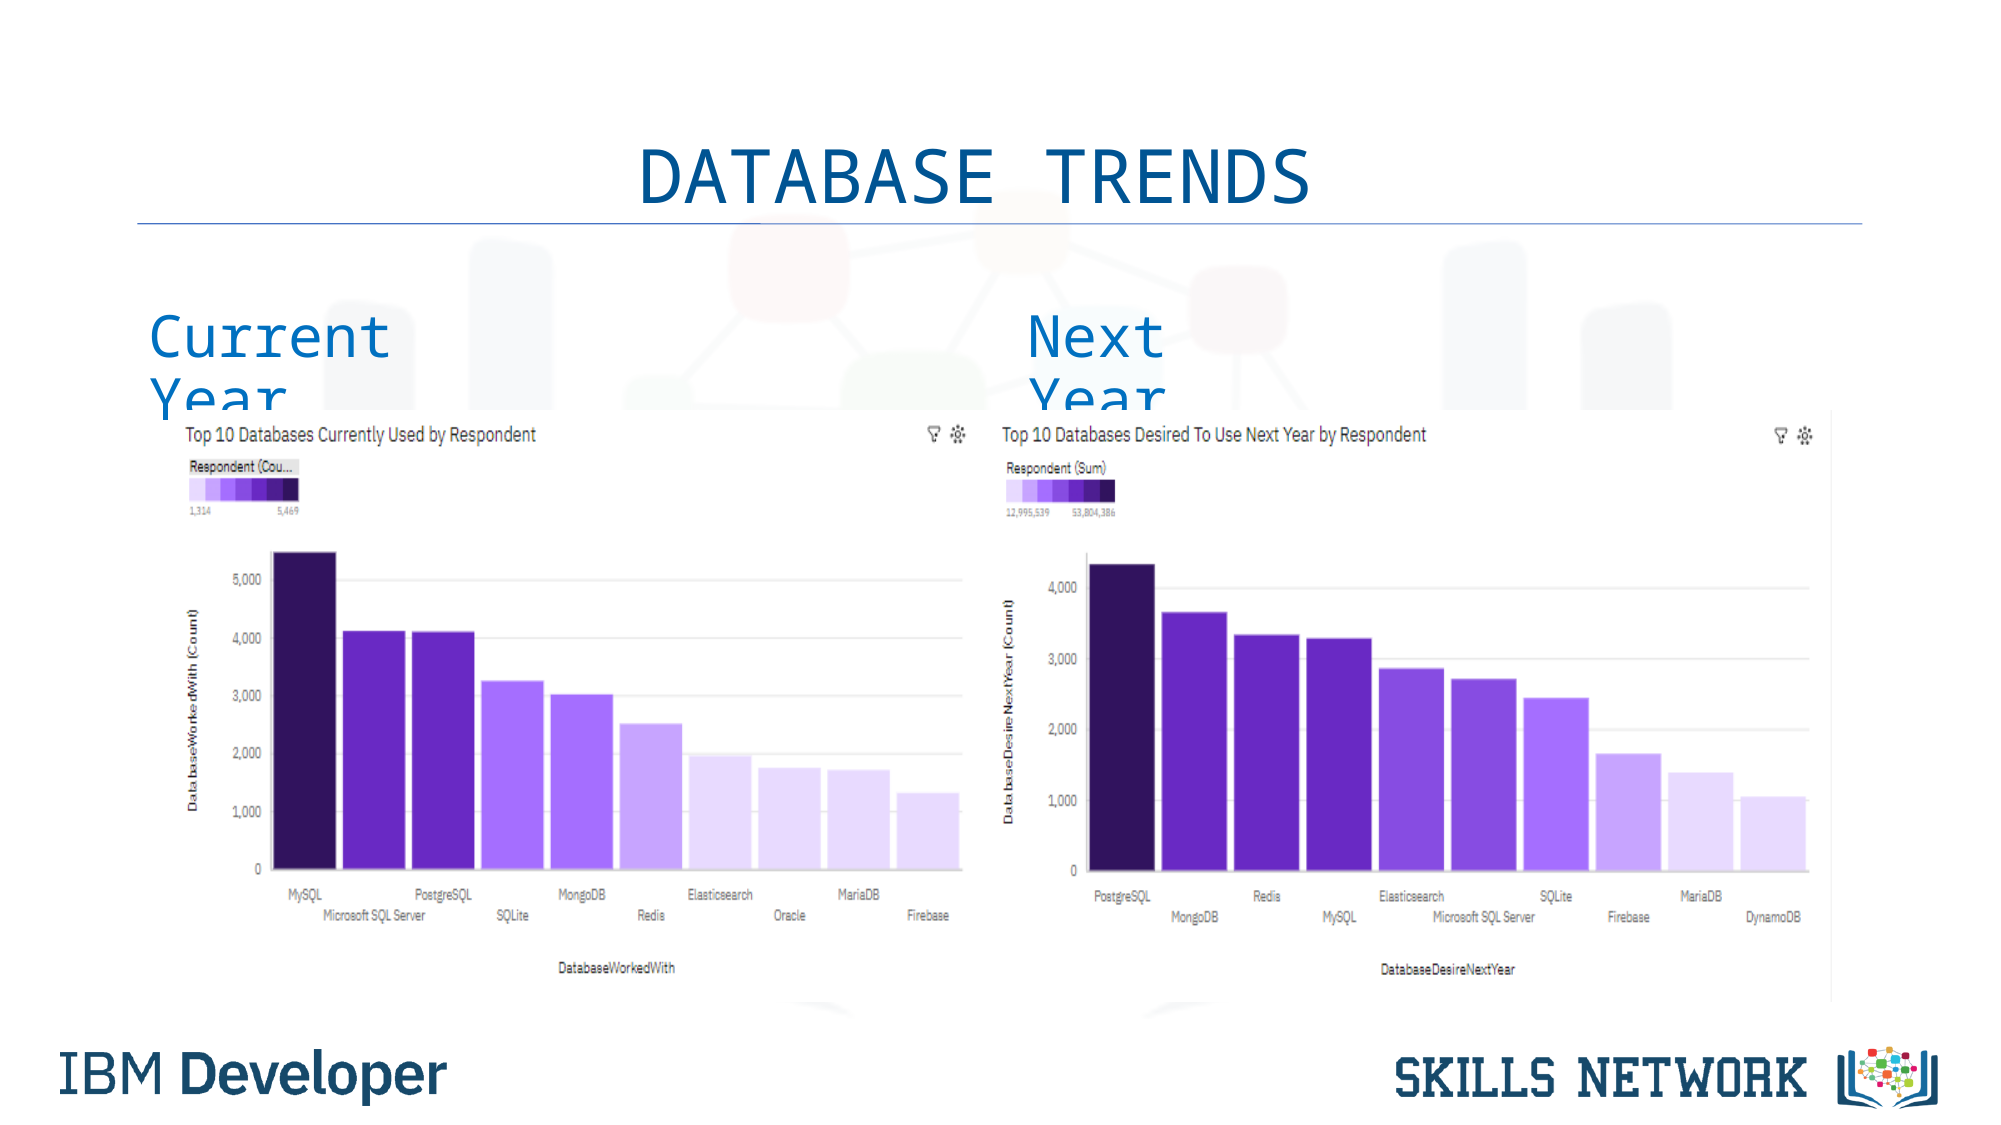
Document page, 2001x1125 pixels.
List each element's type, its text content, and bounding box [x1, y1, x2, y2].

picture [1390, 1045, 1945, 1111]
picture [168, 410, 1832, 1002]
list Next Year [1012, 299, 1301, 382]
picture [55, 1045, 459, 1108]
list Current Year [133, 299, 500, 382]
title DATABASE TRENDS [623, 70, 1402, 288]
